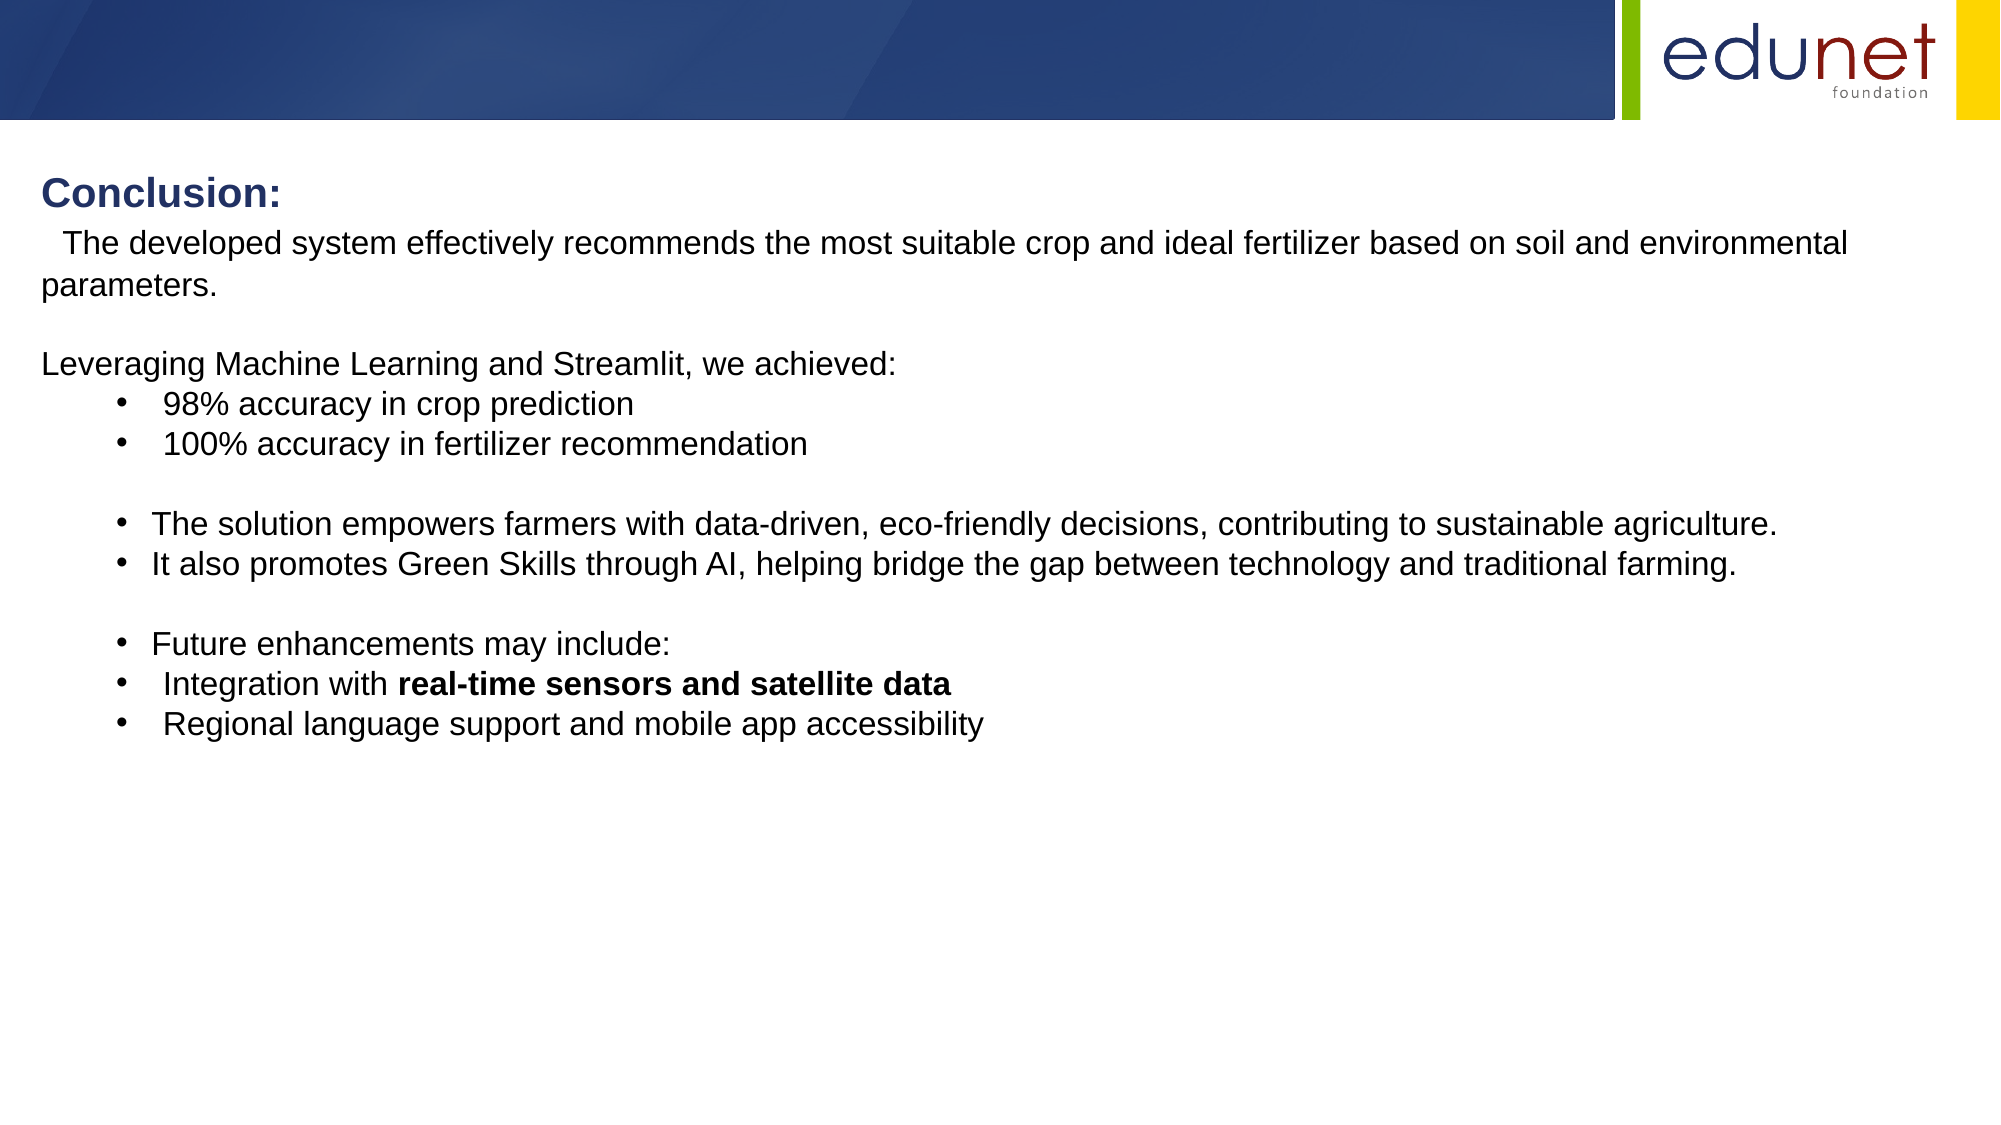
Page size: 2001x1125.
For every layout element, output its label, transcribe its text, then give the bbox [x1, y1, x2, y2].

text_box Conclusion: The developed system effectively recommends the most suitable crop and ideal fertilizer based on soil and environmental parameters. Leveraging Machine Learning and Streamlit, we achieved: 98% accuracy in crop prediction 100% accuracy in fertilizer recommendation The solution empowers farmers with data-driven, eco-friendly decisions, contributing to sustainable agriculture. It also promotes Green Skills through AI, helping bridge the gap between technology and traditional farming. Future enhancements may include: Integration with real-time sensors and satellite data Regional language support and mobile app accessibility [26, 158, 1955, 795]
picture [1652, 12, 1948, 108]
